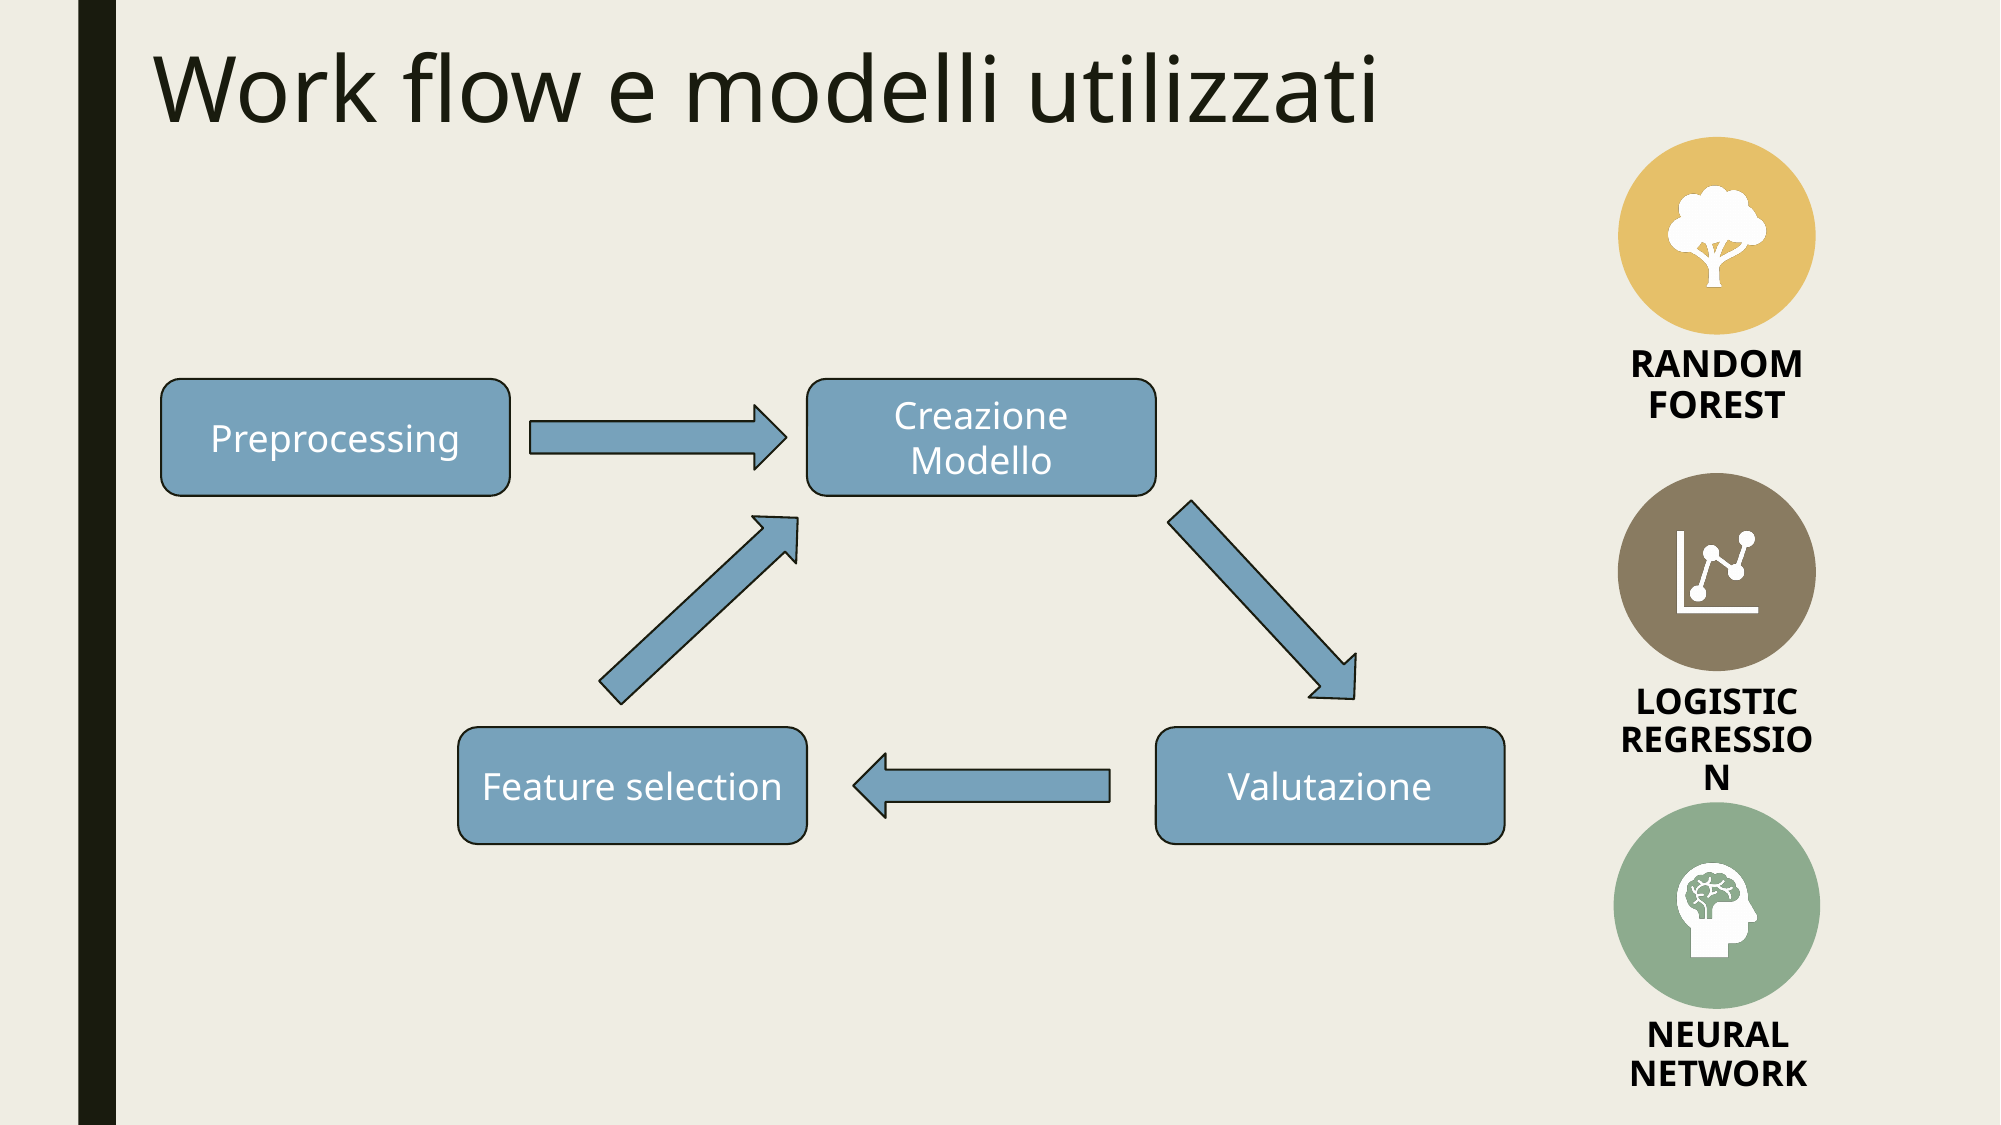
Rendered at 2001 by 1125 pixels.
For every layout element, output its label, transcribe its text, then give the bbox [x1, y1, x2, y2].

text_box [1164, 497, 1359, 702]
text_box [527, 402, 790, 473]
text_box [1528, 136, 1906, 1093]
text_box Valutazione [1152, 724, 1508, 847]
text_box [850, 750, 1113, 821]
text_box Feature selection [455, 724, 810, 847]
text_box Creazione Modello [804, 375, 1159, 499]
text_box [596, 513, 801, 708]
text_box Preprocessing [158, 375, 513, 499]
text_box Work flow e modelli utilizzati [137, 36, 1863, 241]
